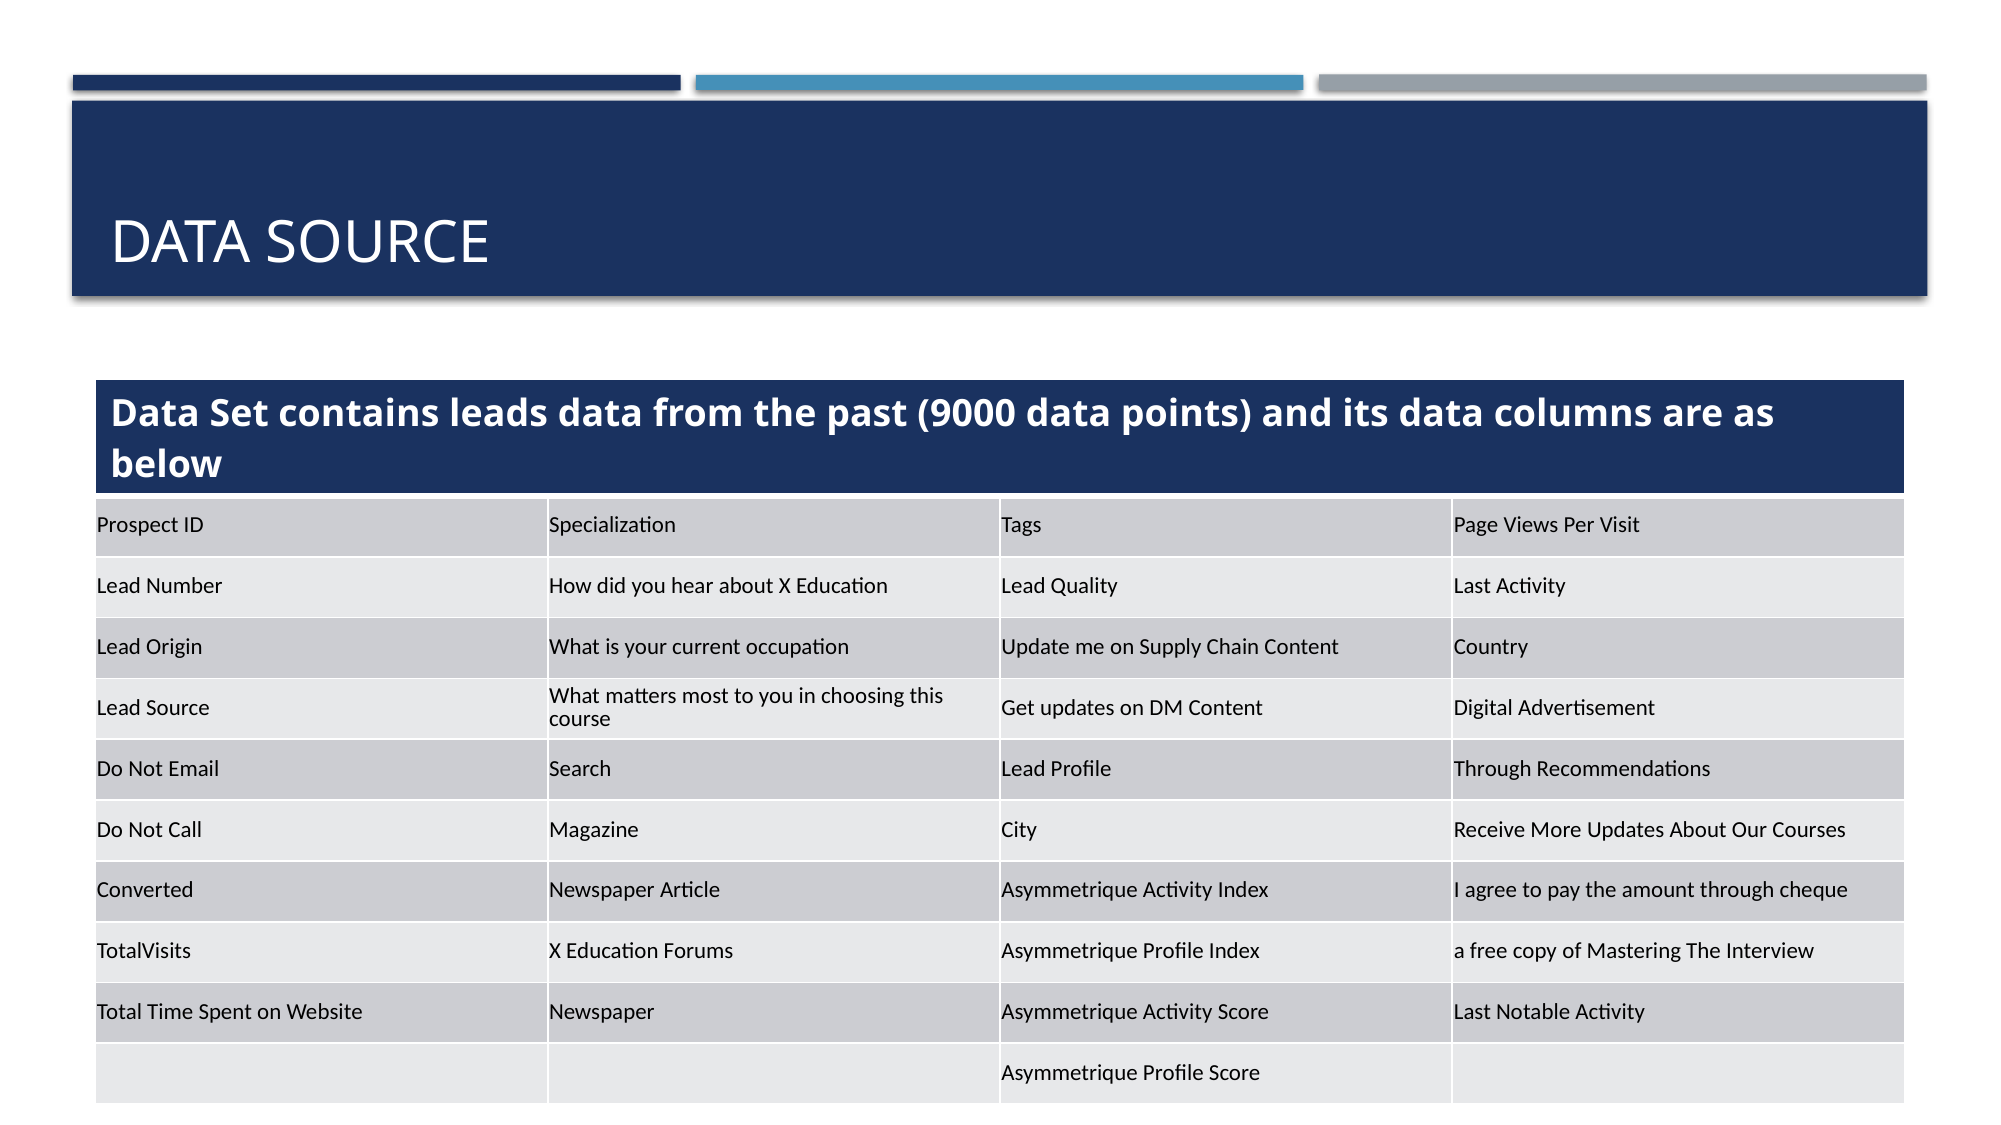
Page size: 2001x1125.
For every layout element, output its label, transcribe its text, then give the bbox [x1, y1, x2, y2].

table_cell TotalVisits [96, 923, 547, 976]
table_cell Lead Quality [1001, 558, 1451, 617]
table_cell Specialization [549, 499, 999, 556]
footer Srinivasan S [95, 976, 1230, 1037]
table_cell [1453, 1044, 1904, 1103]
table_cell Magazine [549, 801, 999, 860]
table_cell Asymmetrique Activity Index [1001, 862, 1451, 921]
table_cell [549, 1044, 999, 1103]
table_cell [96, 1044, 547, 1103]
table_cell Asymmetrique Profile Score [1001, 1044, 1451, 1103]
table_cell Total Time Spent on Website [96, 1037, 547, 1042]
table_cell I agree to pay the amount through cheque [1453, 862, 1904, 921]
table_cell Tags [1001, 499, 1451, 556]
table_cell Lead Origin [96, 618, 547, 678]
table_cell Lead Profile [1001, 740, 1451, 799]
table_cell Newspaper [549, 1037, 999, 1042]
table_cell Update me on Supply Chain Content [1001, 618, 1451, 678]
table_cell Get updates on DM Content [1001, 679, 1451, 738]
table_cell Asymmetrique Profile Index [1001, 923, 1451, 982]
table_cell Last Activity [1453, 558, 1904, 617]
table_cell Digital Advertisement [1453, 679, 1904, 738]
table_cell Last Notable Activity [1453, 983, 1904, 1042]
table_cell Prospect ID [96, 499, 547, 556]
table_cell What matters most to you in choosing this course [549, 679, 999, 738]
table_cell Converted [96, 862, 547, 921]
table_cell Receive More Updates About Our Courses [1453, 801, 1904, 860]
table_cell Do Not Call [96, 801, 547, 860]
table_cell Lead Source [96, 679, 547, 738]
table_cell Country [1453, 618, 1904, 678]
table_cell Asymmetrique Activity Score [1001, 983, 1451, 1042]
table_cell City [1001, 801, 1451, 860]
table_cell Through Recommendations [1453, 740, 1904, 799]
table_cell Newspaper Article [549, 862, 999, 921]
table_cell How did you hear about X Education [549, 558, 999, 617]
table_cell Page Views Per Visit [1453, 499, 1904, 556]
table_cell What is your current occupation [549, 618, 999, 678]
table_header Data Set contains leads data from the past (9000 data points) and its data columns are as below [96, 380, 1904, 493]
table_cell Do Not Email [96, 740, 547, 799]
table_cell X Education Forums [549, 923, 999, 976]
title Data source [95, 115, 1905, 282]
table_cell Search [549, 740, 999, 799]
table_cell Lead Number [96, 558, 547, 617]
table_cell a free copy of Mastering The Interview [1453, 923, 1904, 982]
